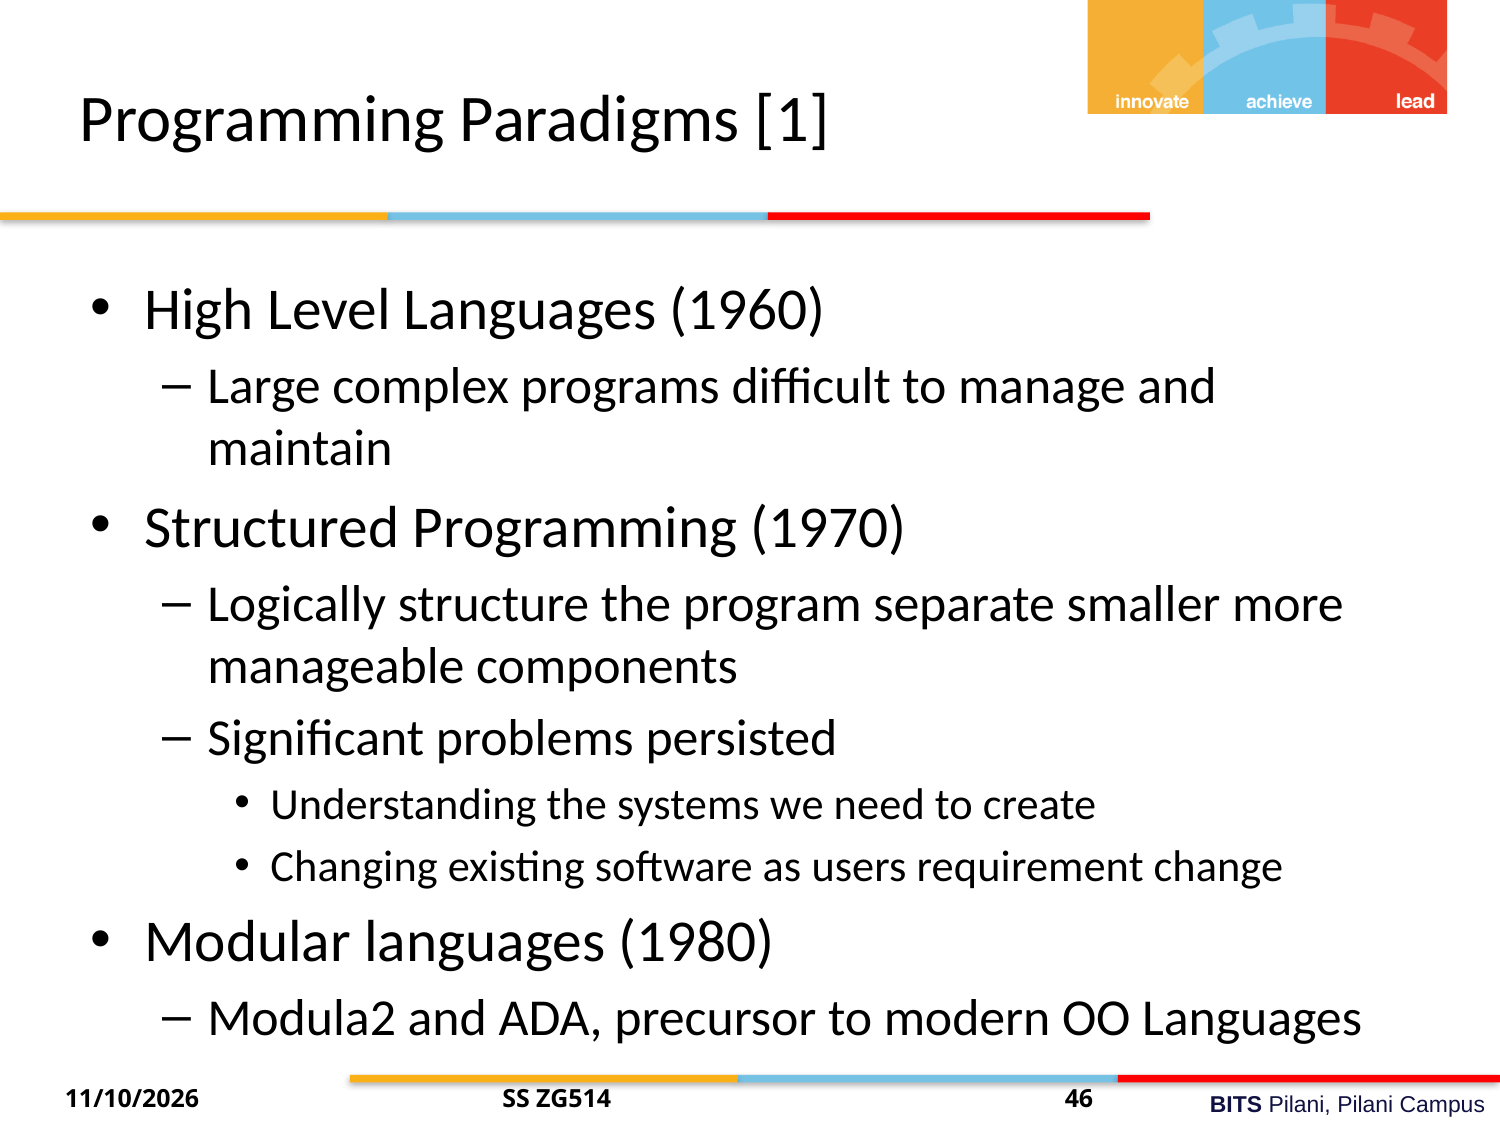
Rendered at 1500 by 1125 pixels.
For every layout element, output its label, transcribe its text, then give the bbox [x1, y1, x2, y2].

slide_number 46 [1050, 1074, 1400, 1125]
title Programming Paradigms [1] [64, 45, 1069, 185]
picture [1087, 0, 1448, 114]
text_box 7/26/2014 [50, 1074, 400, 1125]
list High Level Languages (1960) Large complex programs difficult to manage and maintain Structured Programming (1970) Logically structure the program separate smaller more manageable components Significant problems persisted Understanding the systems we need to create Changing existing software as users requirement change Modular languages (1980) Modula2 and ADA, precursor to modern OO Languages [75, 262, 1425, 1063]
footer SS ZG514 [487, 1074, 963, 1125]
